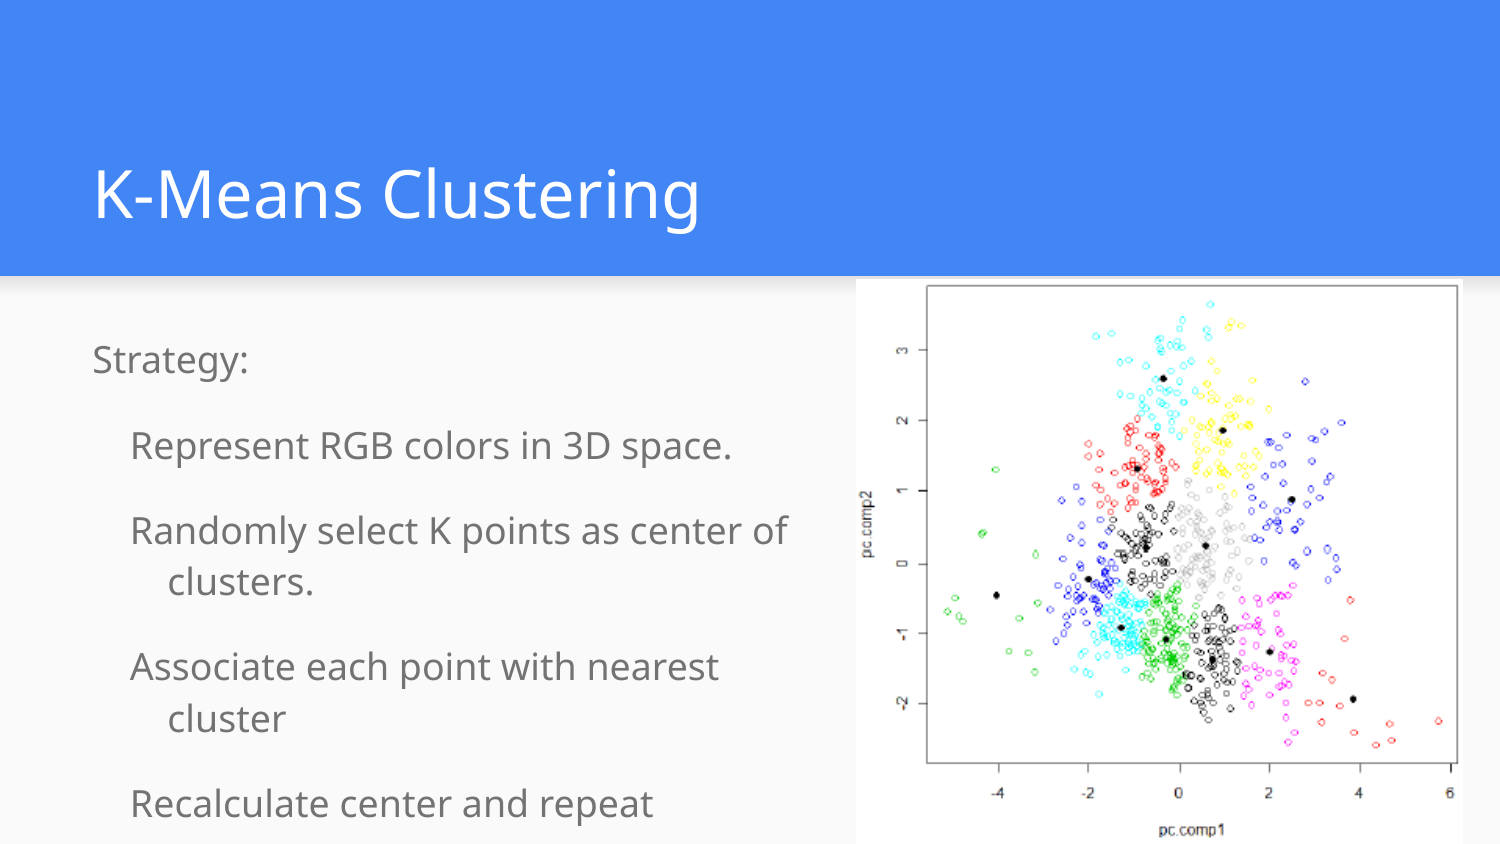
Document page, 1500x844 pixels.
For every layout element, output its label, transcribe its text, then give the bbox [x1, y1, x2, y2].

list Strategy: Represent RGB colors in 3D space. Randomly select K points as center of clusters. Associate each point with nearest cluster Recalculate center and repeat [77, 314, 842, 760]
title K-Means Clustering [77, 121, 1427, 248]
picture [856, 279, 1463, 844]
